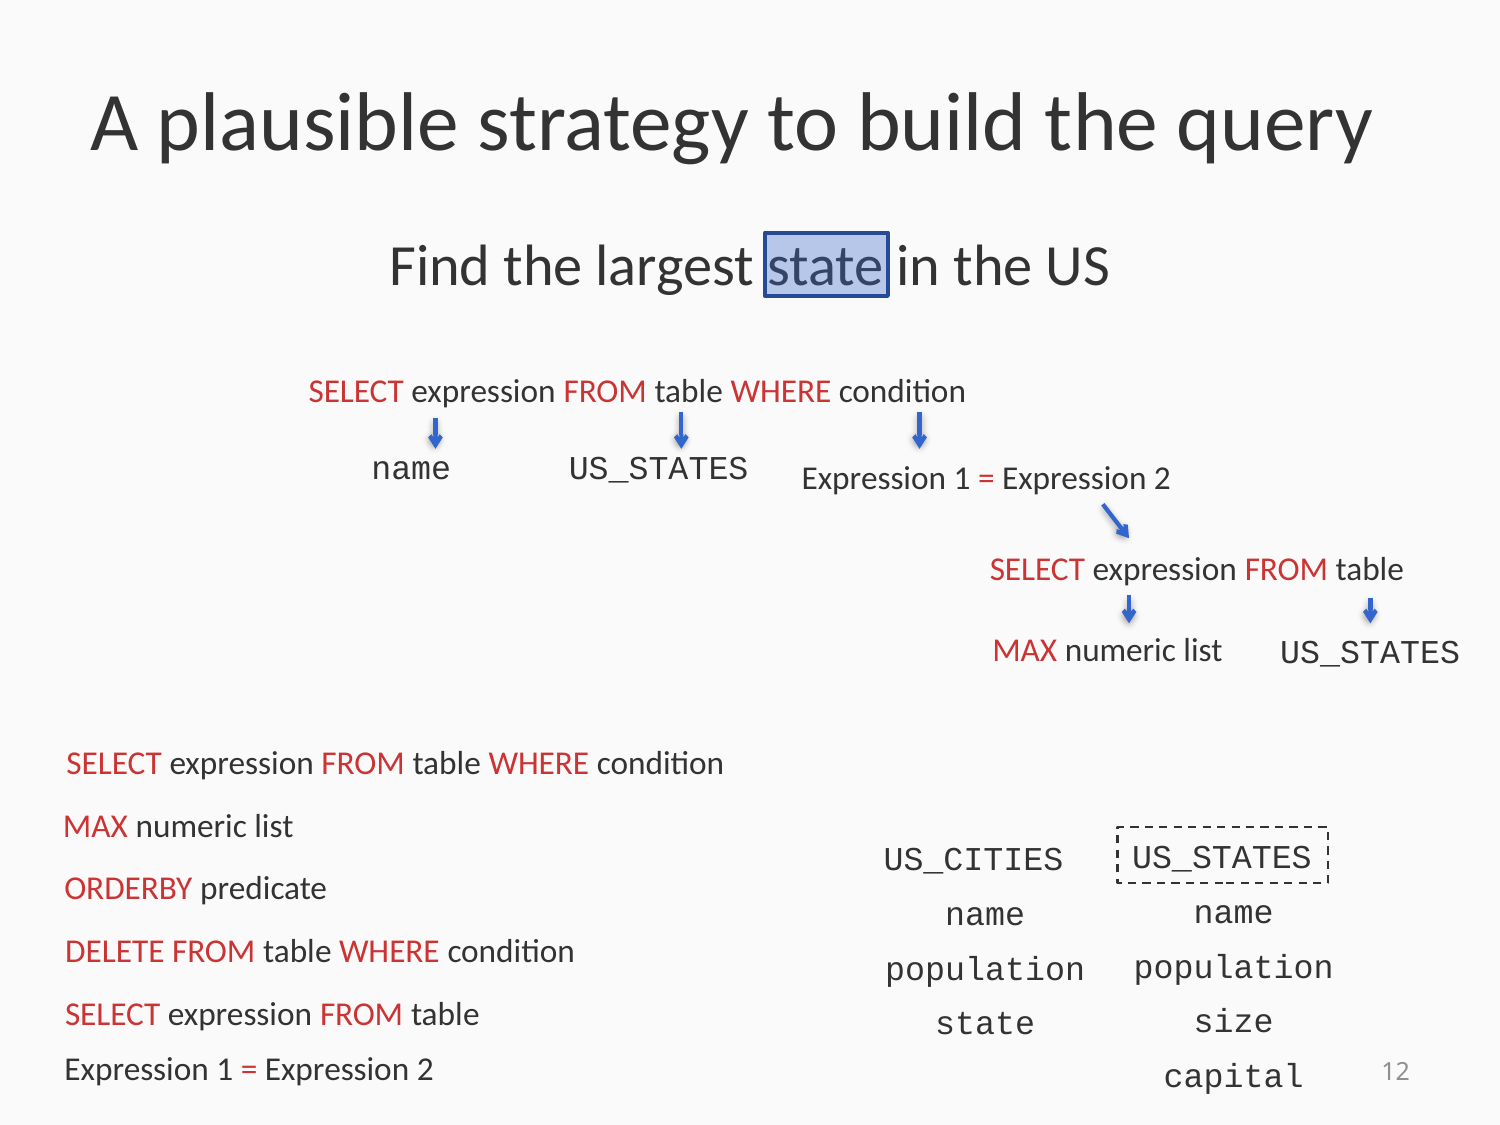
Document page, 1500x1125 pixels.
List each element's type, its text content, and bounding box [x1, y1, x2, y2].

slide_number 12 [1355, 1042, 1425, 1103]
text_box MAX numeric list [977, 620, 1239, 676]
text_box US_STATES [553, 438, 764, 494]
text_box Expression 1 = Expression 2 [786, 448, 1187, 504]
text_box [867, 827, 1351, 1103]
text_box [46, 733, 745, 1096]
title A plausible strategy to build the query [75, 23, 1425, 211]
text_box name [356, 438, 467, 494]
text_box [1102, 504, 1130, 539]
text_box US_STATES [1265, 623, 1476, 678]
text_box SELECT expression FROM table [974, 539, 1420, 595]
text_box [763, 231, 890, 298]
text_box SELECT expression FROM table WHERE condition [293, 362, 982, 417]
list Find the largest state in the US [75, 219, 1425, 306]
